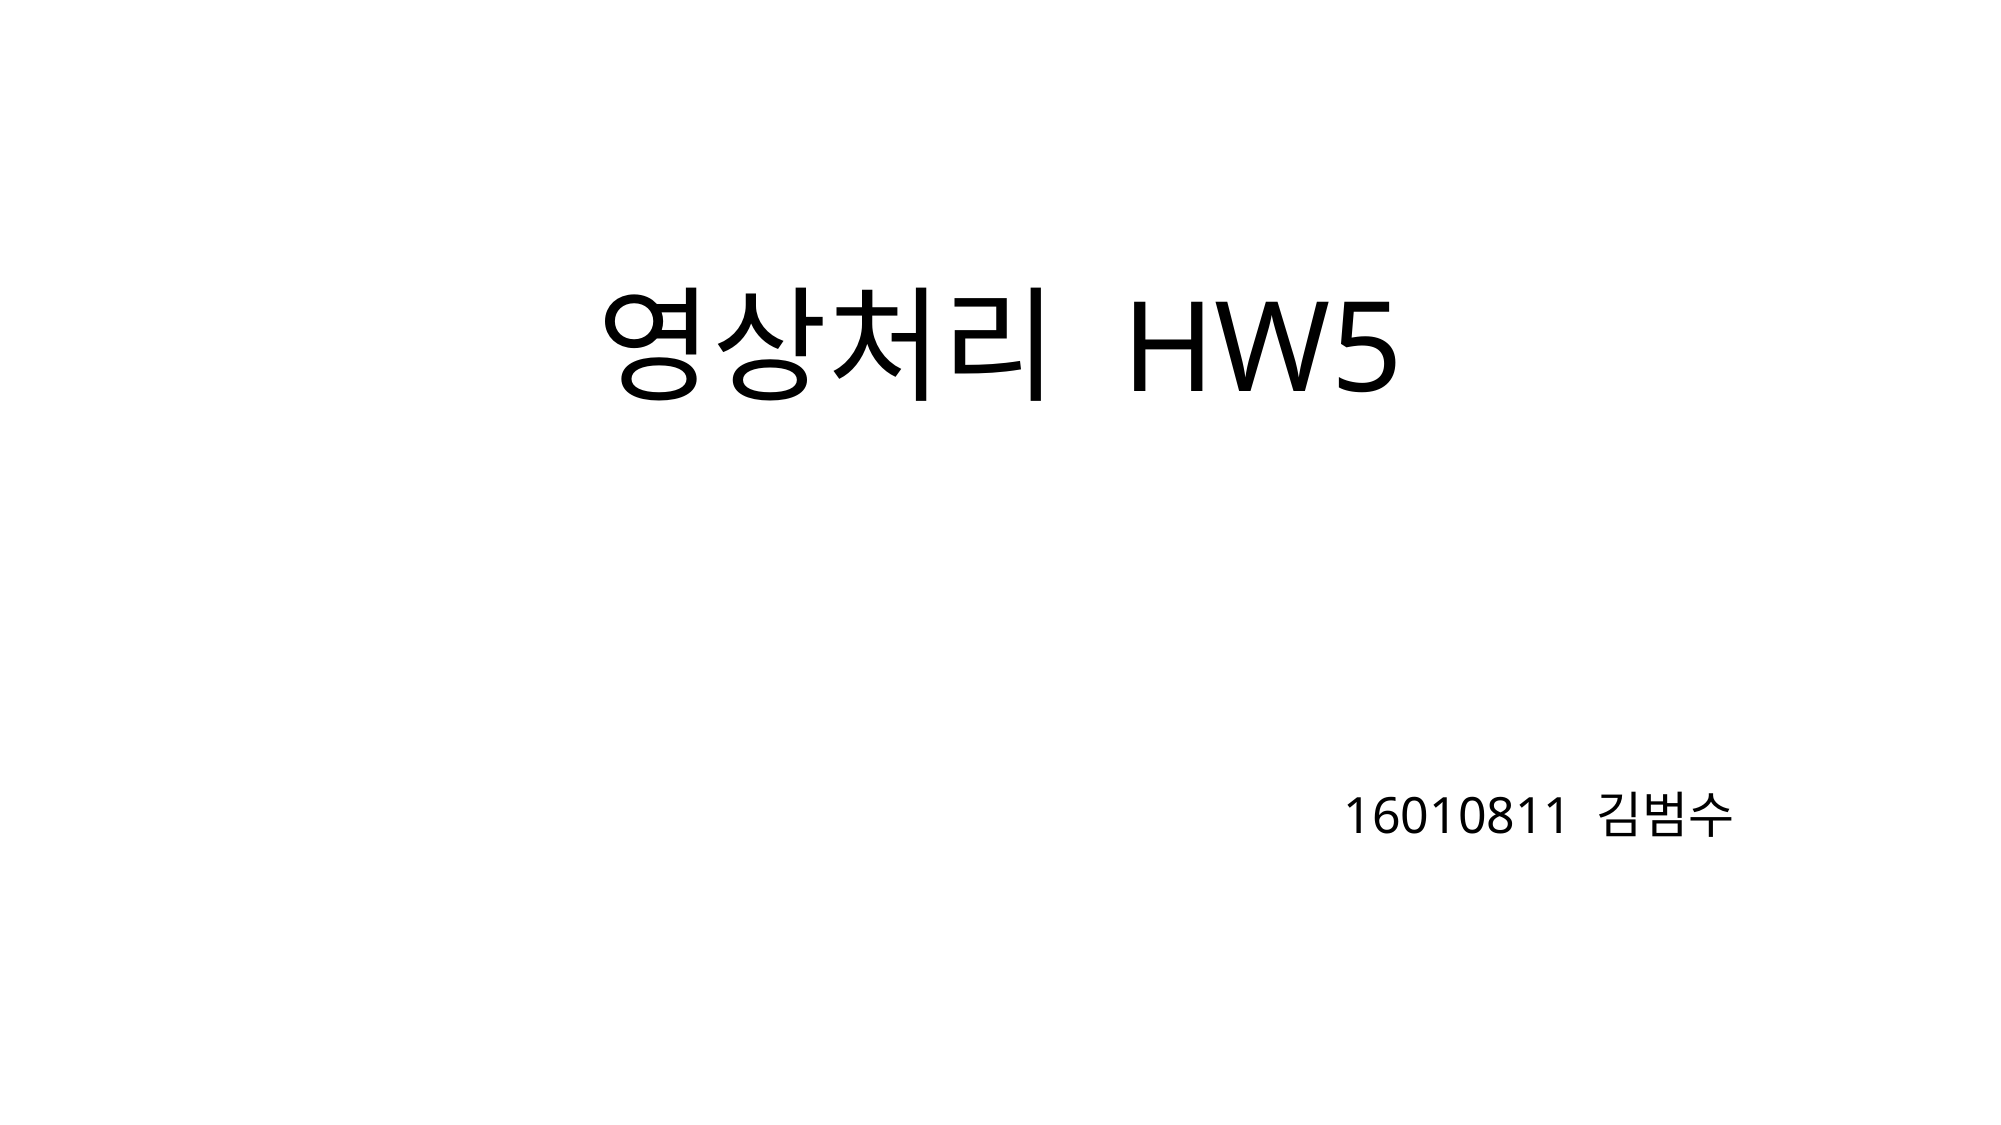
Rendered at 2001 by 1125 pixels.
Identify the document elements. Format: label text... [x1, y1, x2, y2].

title 영상처리 HW5 [249, 184, 1750, 576]
subtitle 16010811 김범수 [249, 783, 1750, 1055]
